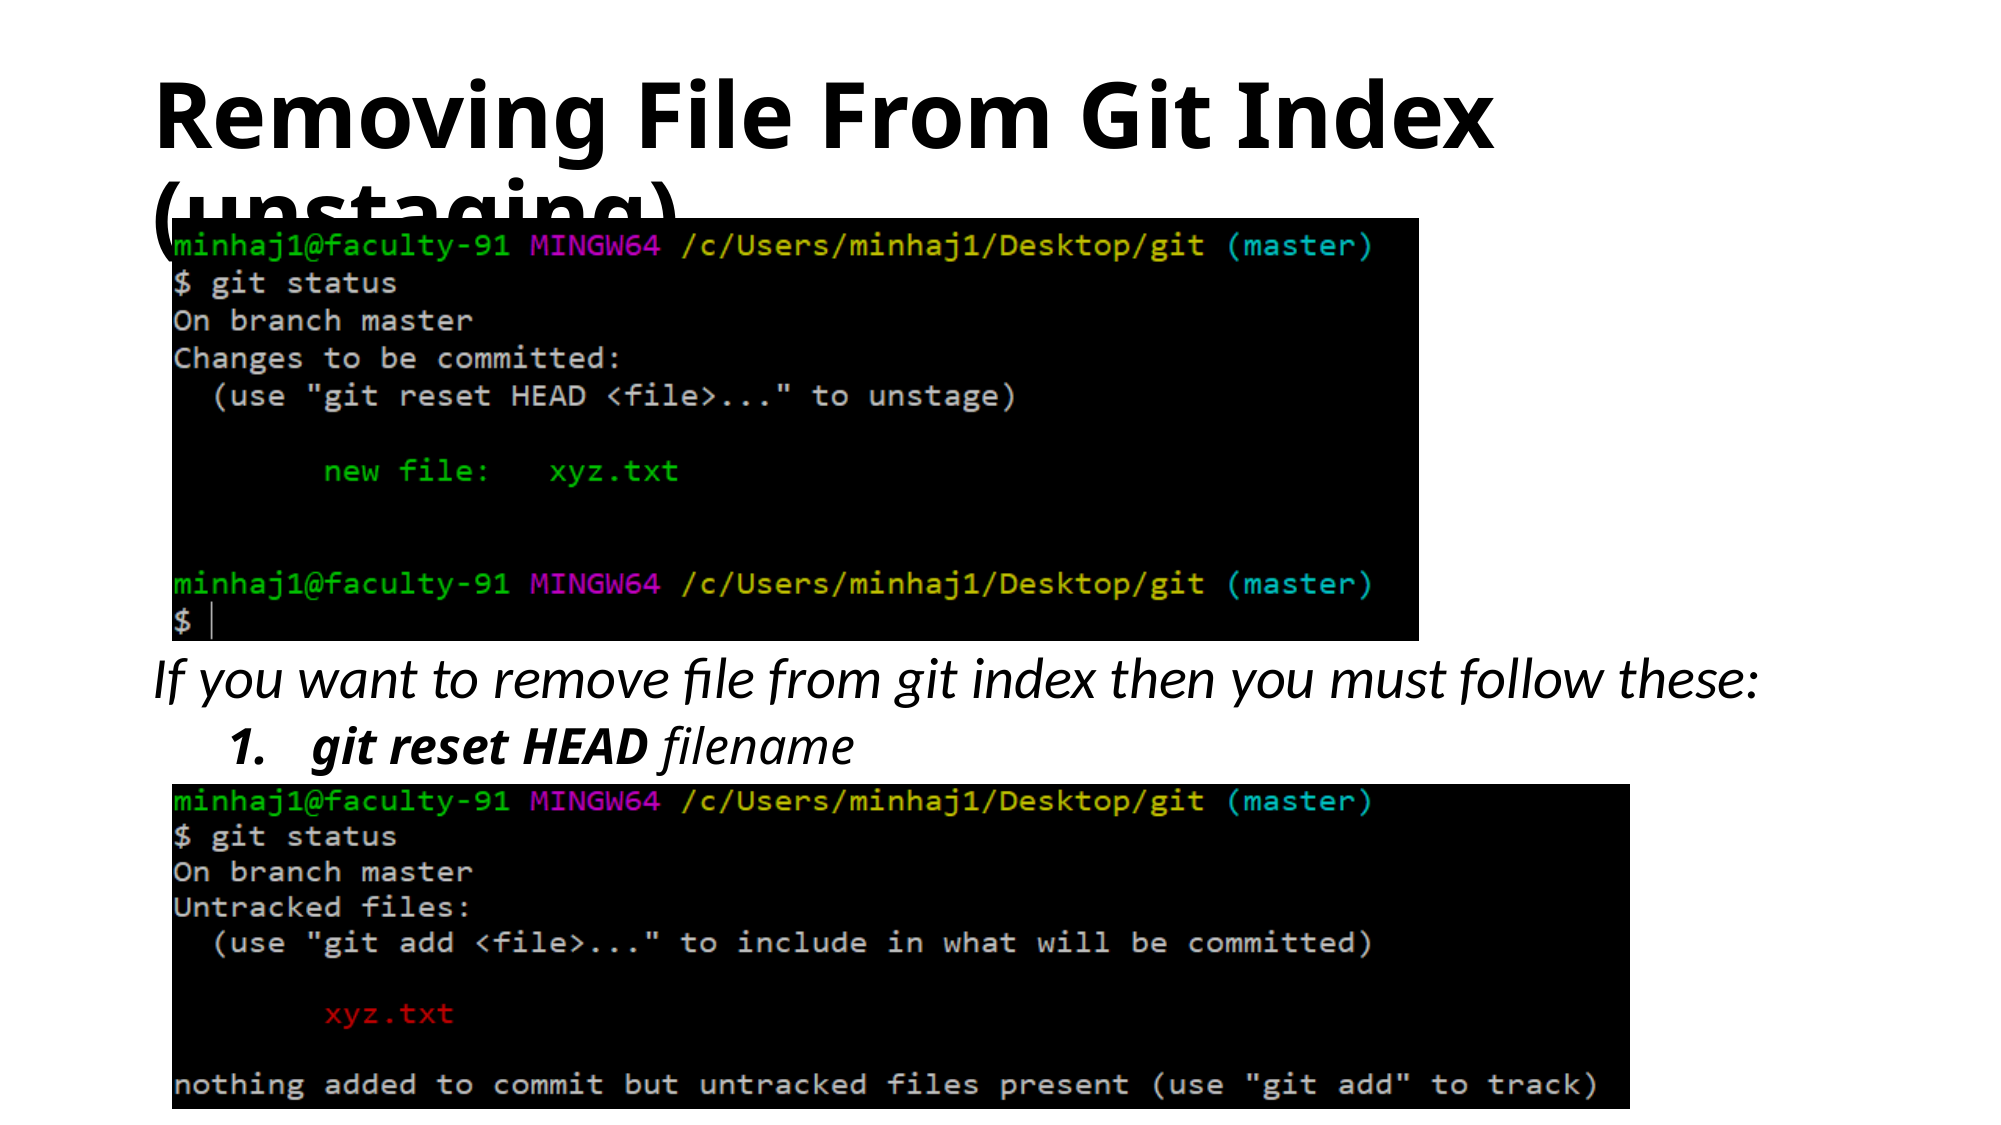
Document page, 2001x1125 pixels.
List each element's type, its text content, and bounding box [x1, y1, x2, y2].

list If you want to remove file from git index then you must follow these: git reset HEAD filename [137, 640, 1863, 807]
picture [172, 784, 1630, 1109]
title Removing File From Git Index (unstaging) [137, 59, 1863, 278]
picture [172, 218, 1419, 641]
